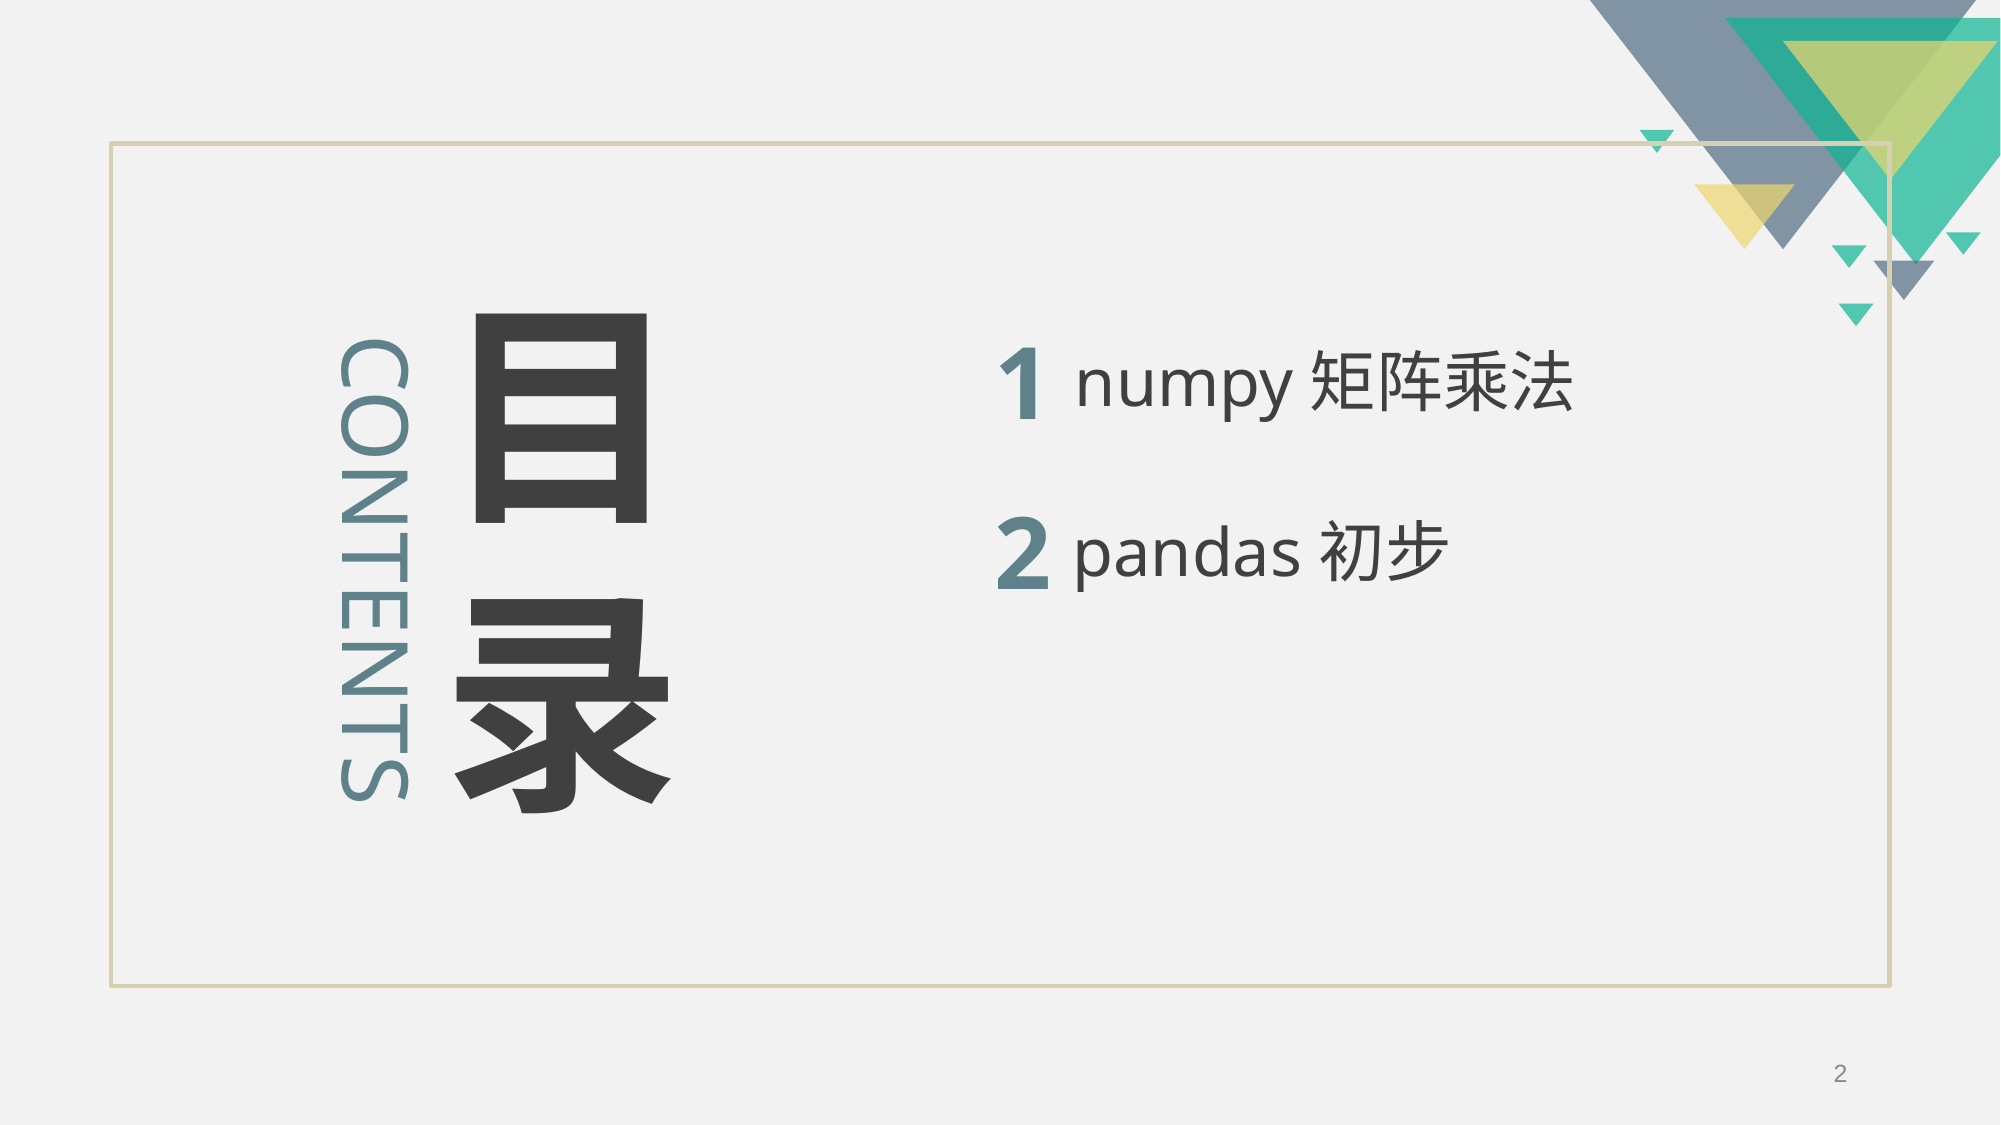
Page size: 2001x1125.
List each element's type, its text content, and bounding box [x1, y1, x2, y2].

slide_number 2 [1412, 1042, 1863, 1104]
text_box [109, 141, 1892, 988]
